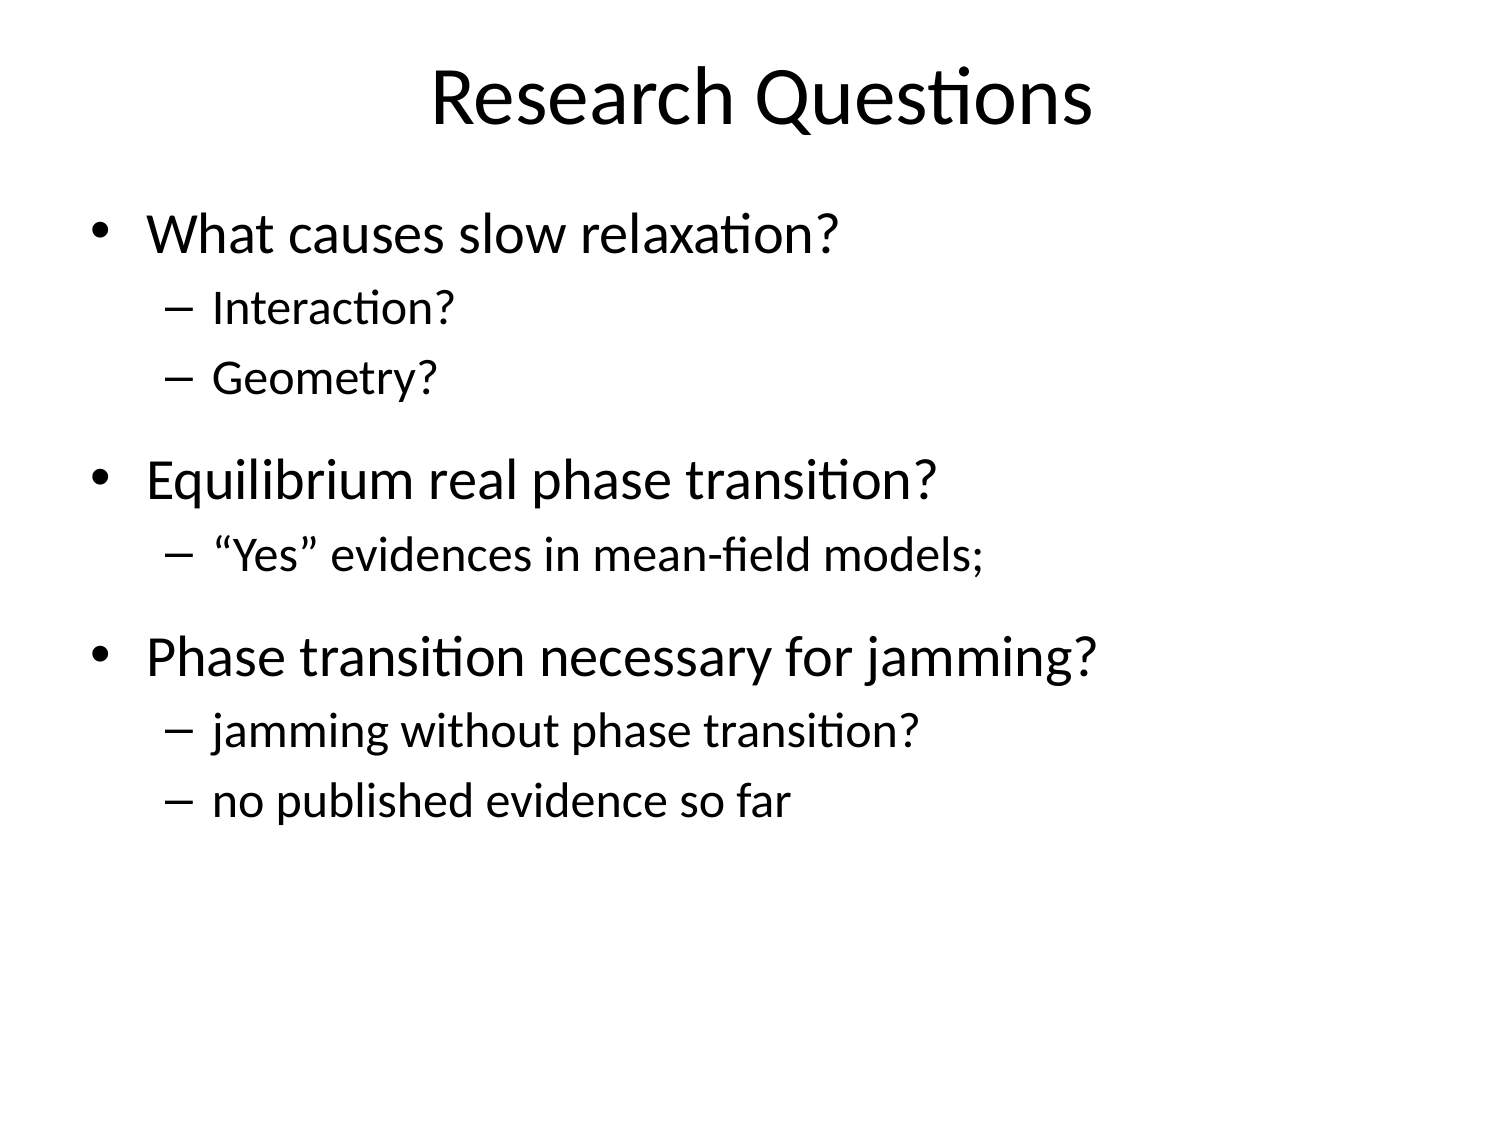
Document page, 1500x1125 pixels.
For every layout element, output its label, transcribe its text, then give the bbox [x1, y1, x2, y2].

list What causes slow relaxation? Interaction? Geometry? Equilibrium real phase transition? “Yes” evidences in mean-field models; Phase transition necessary for jamming? jamming without phase transition? no published evidence so far [75, 187, 1425, 930]
title Research Questions [87, 0, 1438, 185]
